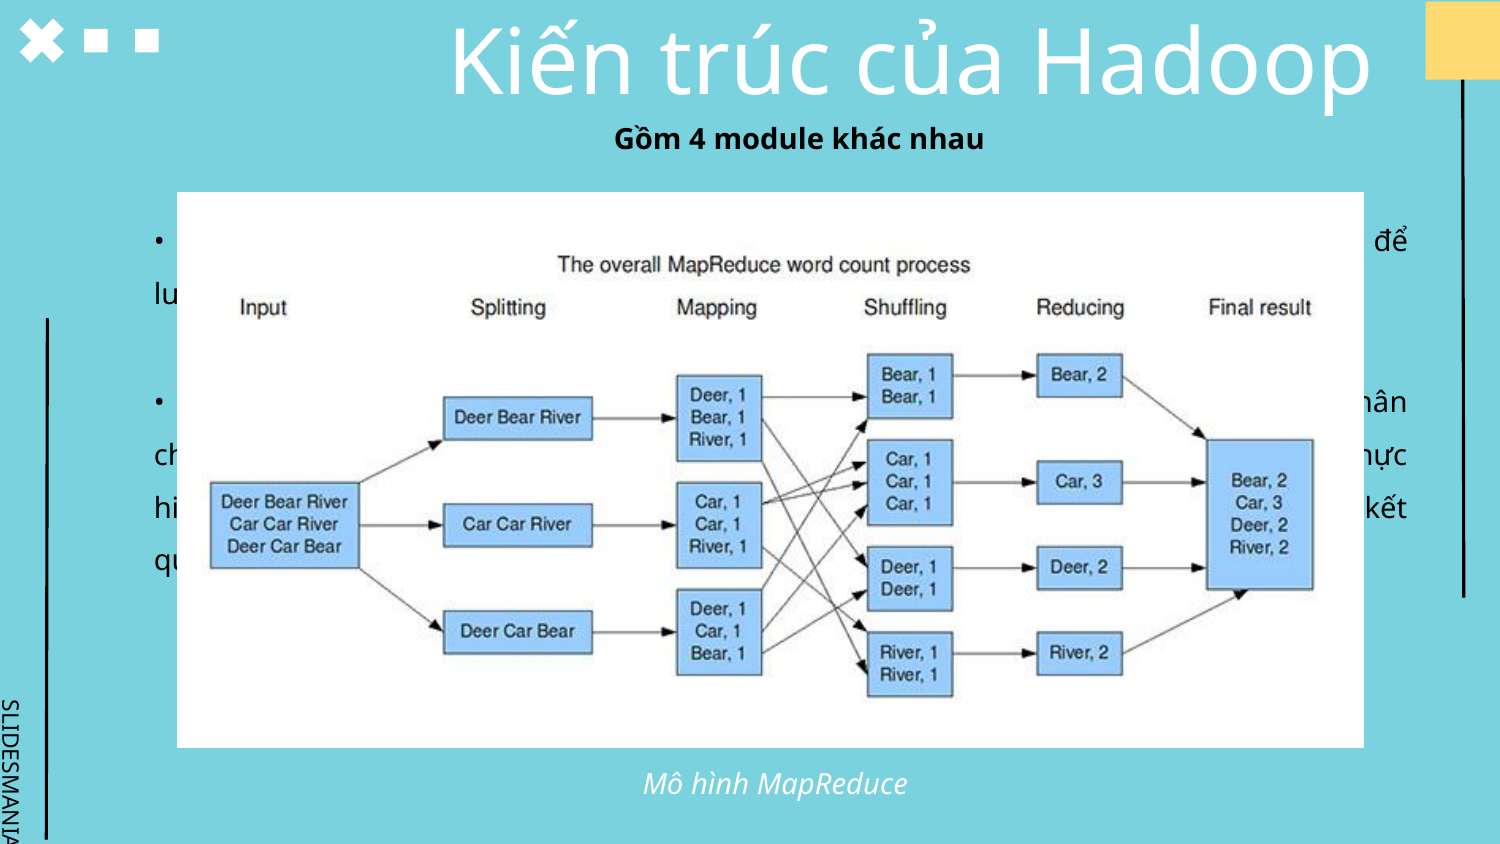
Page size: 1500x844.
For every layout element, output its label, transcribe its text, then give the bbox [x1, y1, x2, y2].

text_box Gồm 4 module khác nhau [598, 112, 1108, 163]
text_box • Hadoop Distributed File System (HDFS): Là hệ thống tệp phân tán được thiết kế để lưu trữ và quản lý dữ liệu trên các nút trong cụm Hadoop. • MapReduce: Là mô hình lập trình và hệ thống tính toán phân tán trong Hadoop. Phân chia quá trình xử lý dữ liệu thành hai pha chính: pha Map và pha Reduce. Pha Map thực hiện xử lý song song trên các phần của dữ liệu đầu vào, pha Reduce tổng hợp và xử lý kết quả từ pha Map để cho ra kết quả cuối cùng. [1368, 194, 1424, 584]
text_box Mô hình MapReduce [627, 757, 1002, 843]
text_box • Hadoop Distributed File System (HDFS): Là hệ thống tệp phân tán được thiết kế để lưu trữ và quản lý dữ liệu trên các nút trong cụm Hadoop. • MapReduce: Là mô hình lập trình và hệ thống tính toán phân tán trong Hadoop. Phân chia quá trình xử lý dữ liệu thành hai pha chính: pha Map và pha Reduce. Pha Map thực hiện xử lý song song trên các phần của dữ liệu đầu vào, pha Reduce tổng hợp và xử lý kết quả từ pha Map để cho ra kết quả cuối cùng. [138, 194, 173, 584]
picture [177, 192, 1364, 748]
title Kiến trúc của Hadoop [431, 0, 1500, 82]
